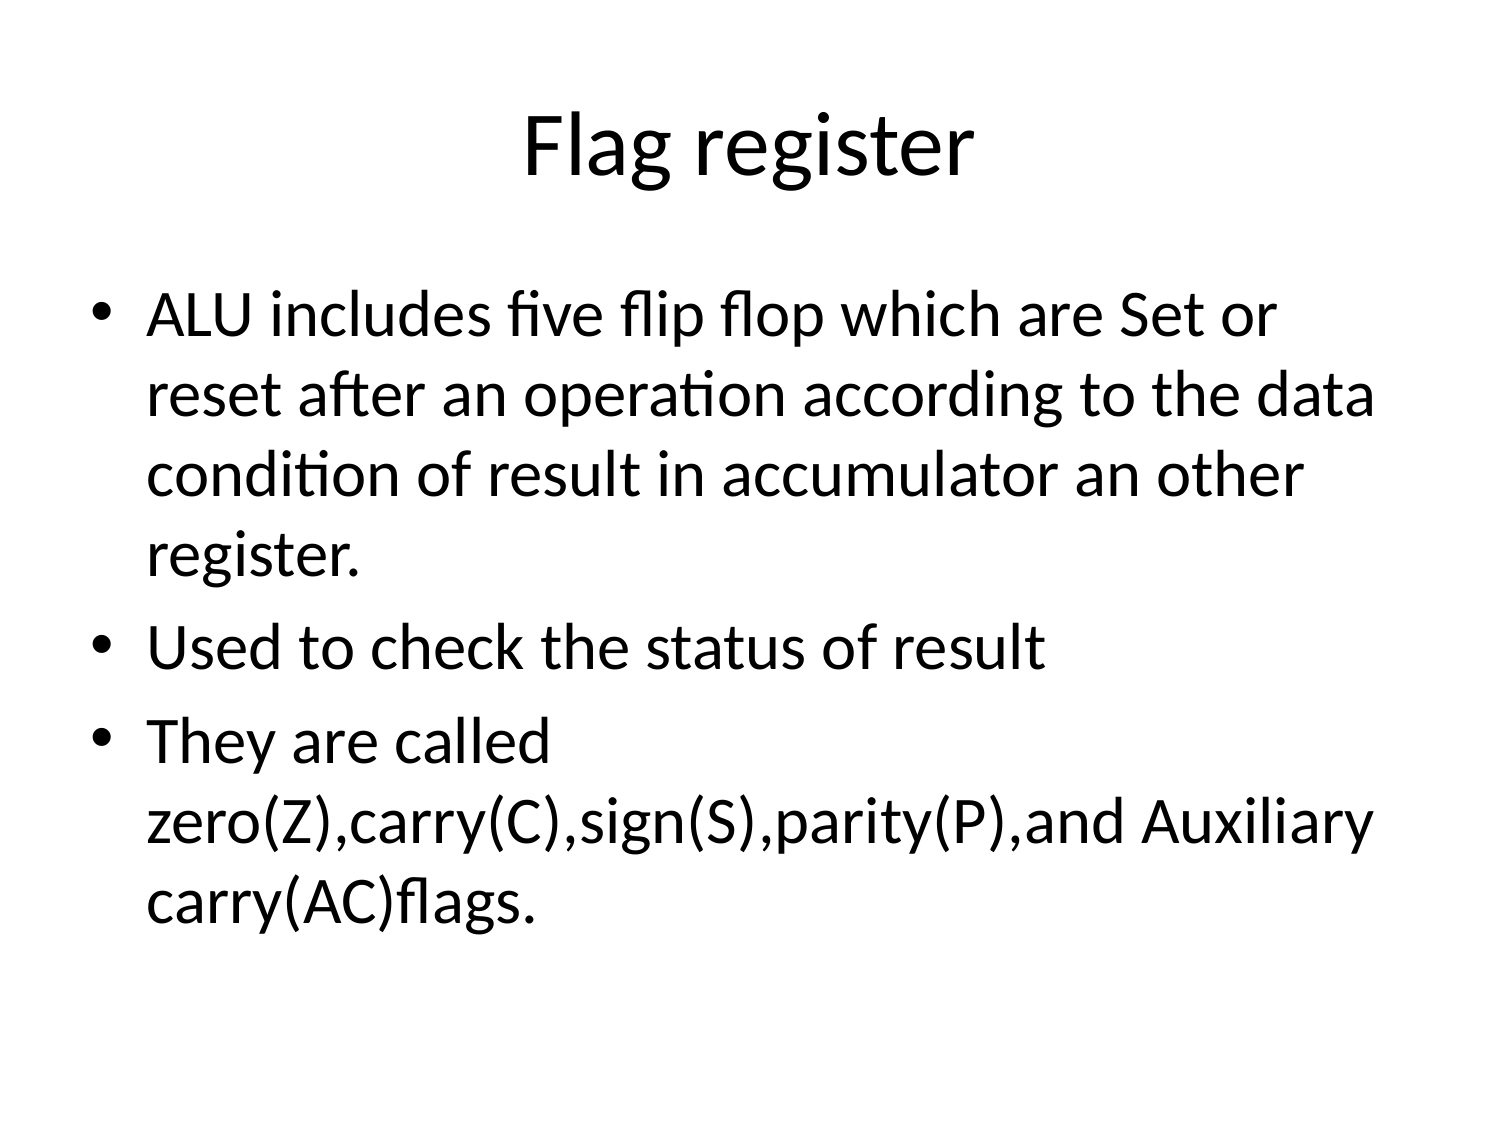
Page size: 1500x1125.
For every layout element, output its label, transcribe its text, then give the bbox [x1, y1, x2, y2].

title Flag register [75, 45, 1425, 233]
list ALU includes five flip flop which are Set or reset after an operation according to the data condition of result in accumulator an other register. Used to check the status of result They are called zero(Z),carry(C),sign(S),parity(P),and Auxiliary carry(AC)flags. [75, 262, 1425, 1005]
